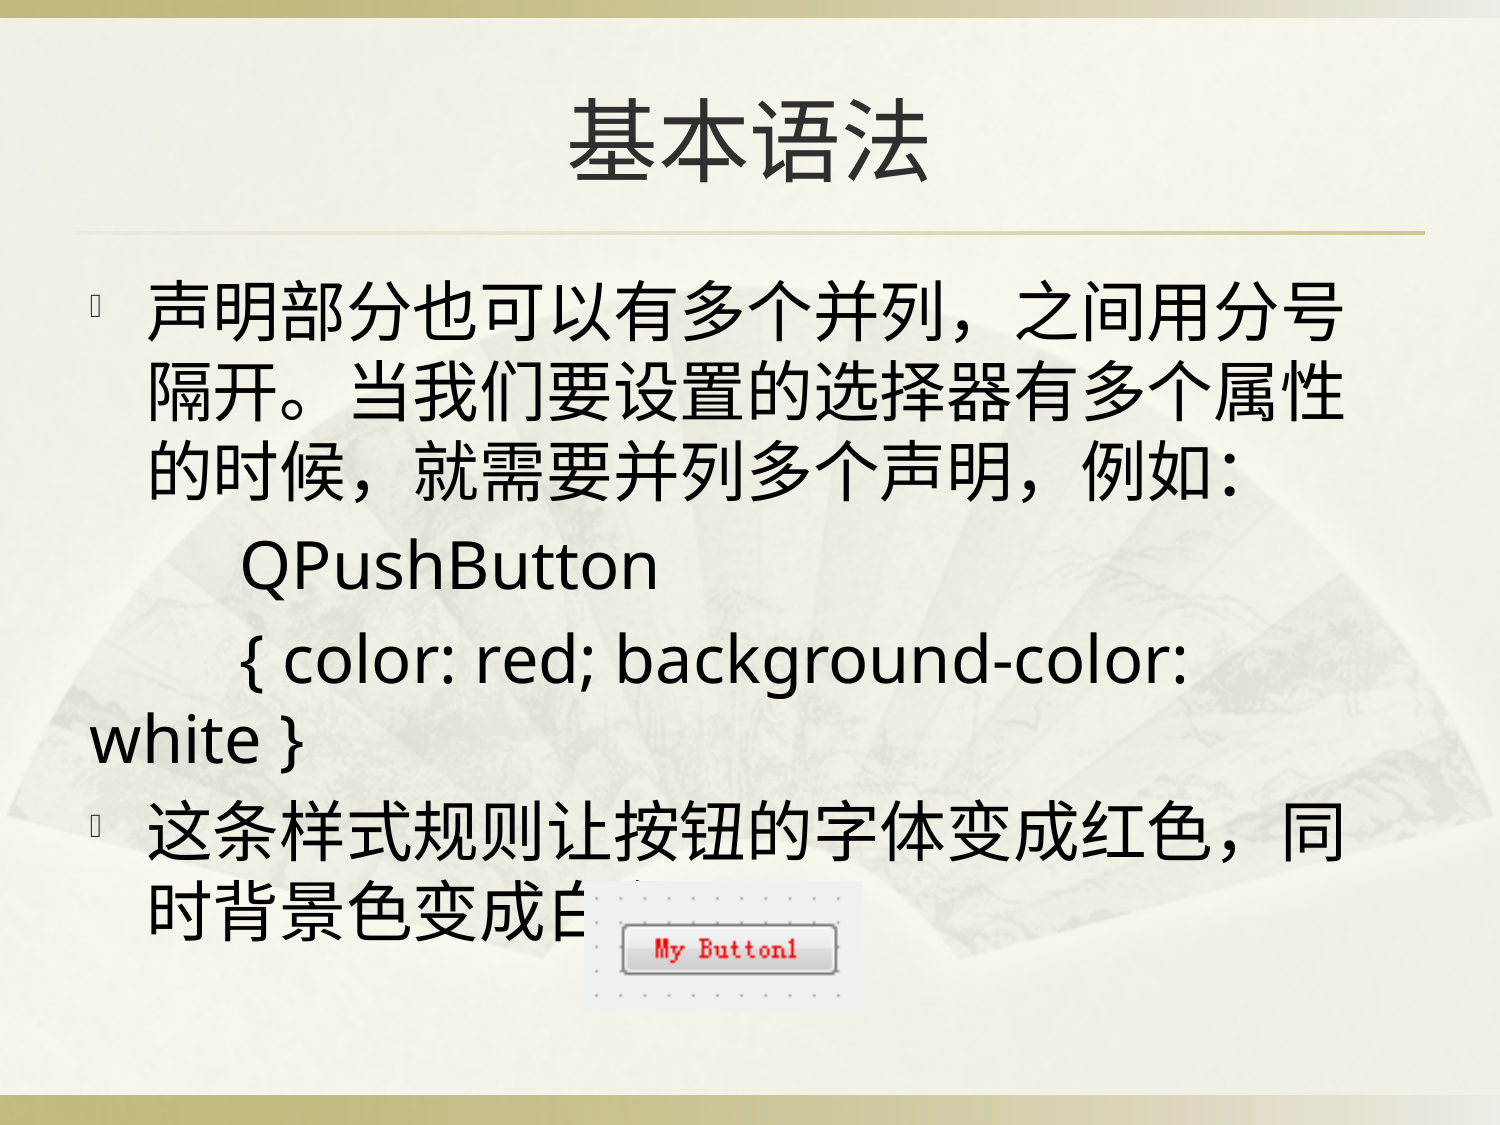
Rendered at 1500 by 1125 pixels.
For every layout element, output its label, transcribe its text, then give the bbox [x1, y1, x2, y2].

list 声明部分也可以有多个并列，之间用分号隔开。当我们要设置的选择器有多个属性的时候，就需要并列多个声明，例如： QPushButton { color: red; background-color: white } 这条样式规则让按钮的字体变成红色，同时背景色变成白色。 [75, 262, 1425, 1032]
title 基本语法 [75, 45, 1425, 233]
picture [584, 880, 862, 1012]
